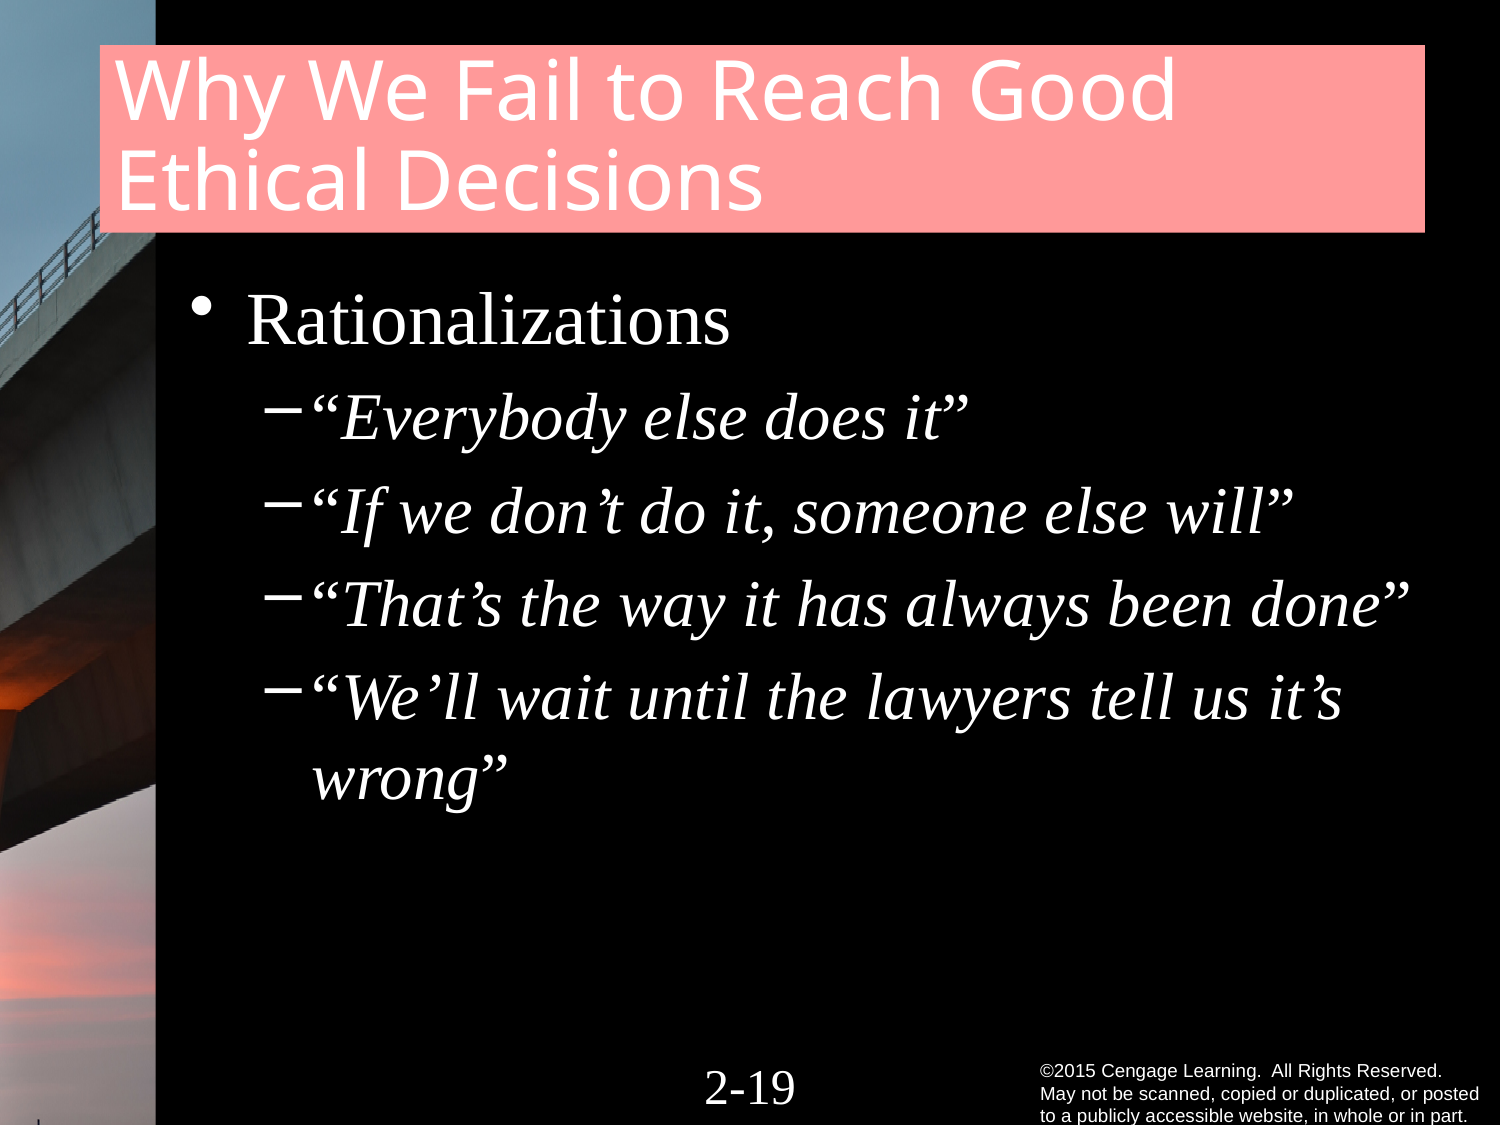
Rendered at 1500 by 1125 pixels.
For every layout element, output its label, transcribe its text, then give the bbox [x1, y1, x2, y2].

list Rationalizations “Everybody else does it” “If we don’t do it, someone else will” “That’s the way it has always been done” “We’ll wait until the lawyers tell us it’s wrong” [174, 262, 1463, 950]
title Why We Fail to Reach Good Ethical Decisions [99, 44, 1426, 233]
slide_number 2-18 [574, 1046, 926, 1125]
picture [0, 0, 155, 1125]
